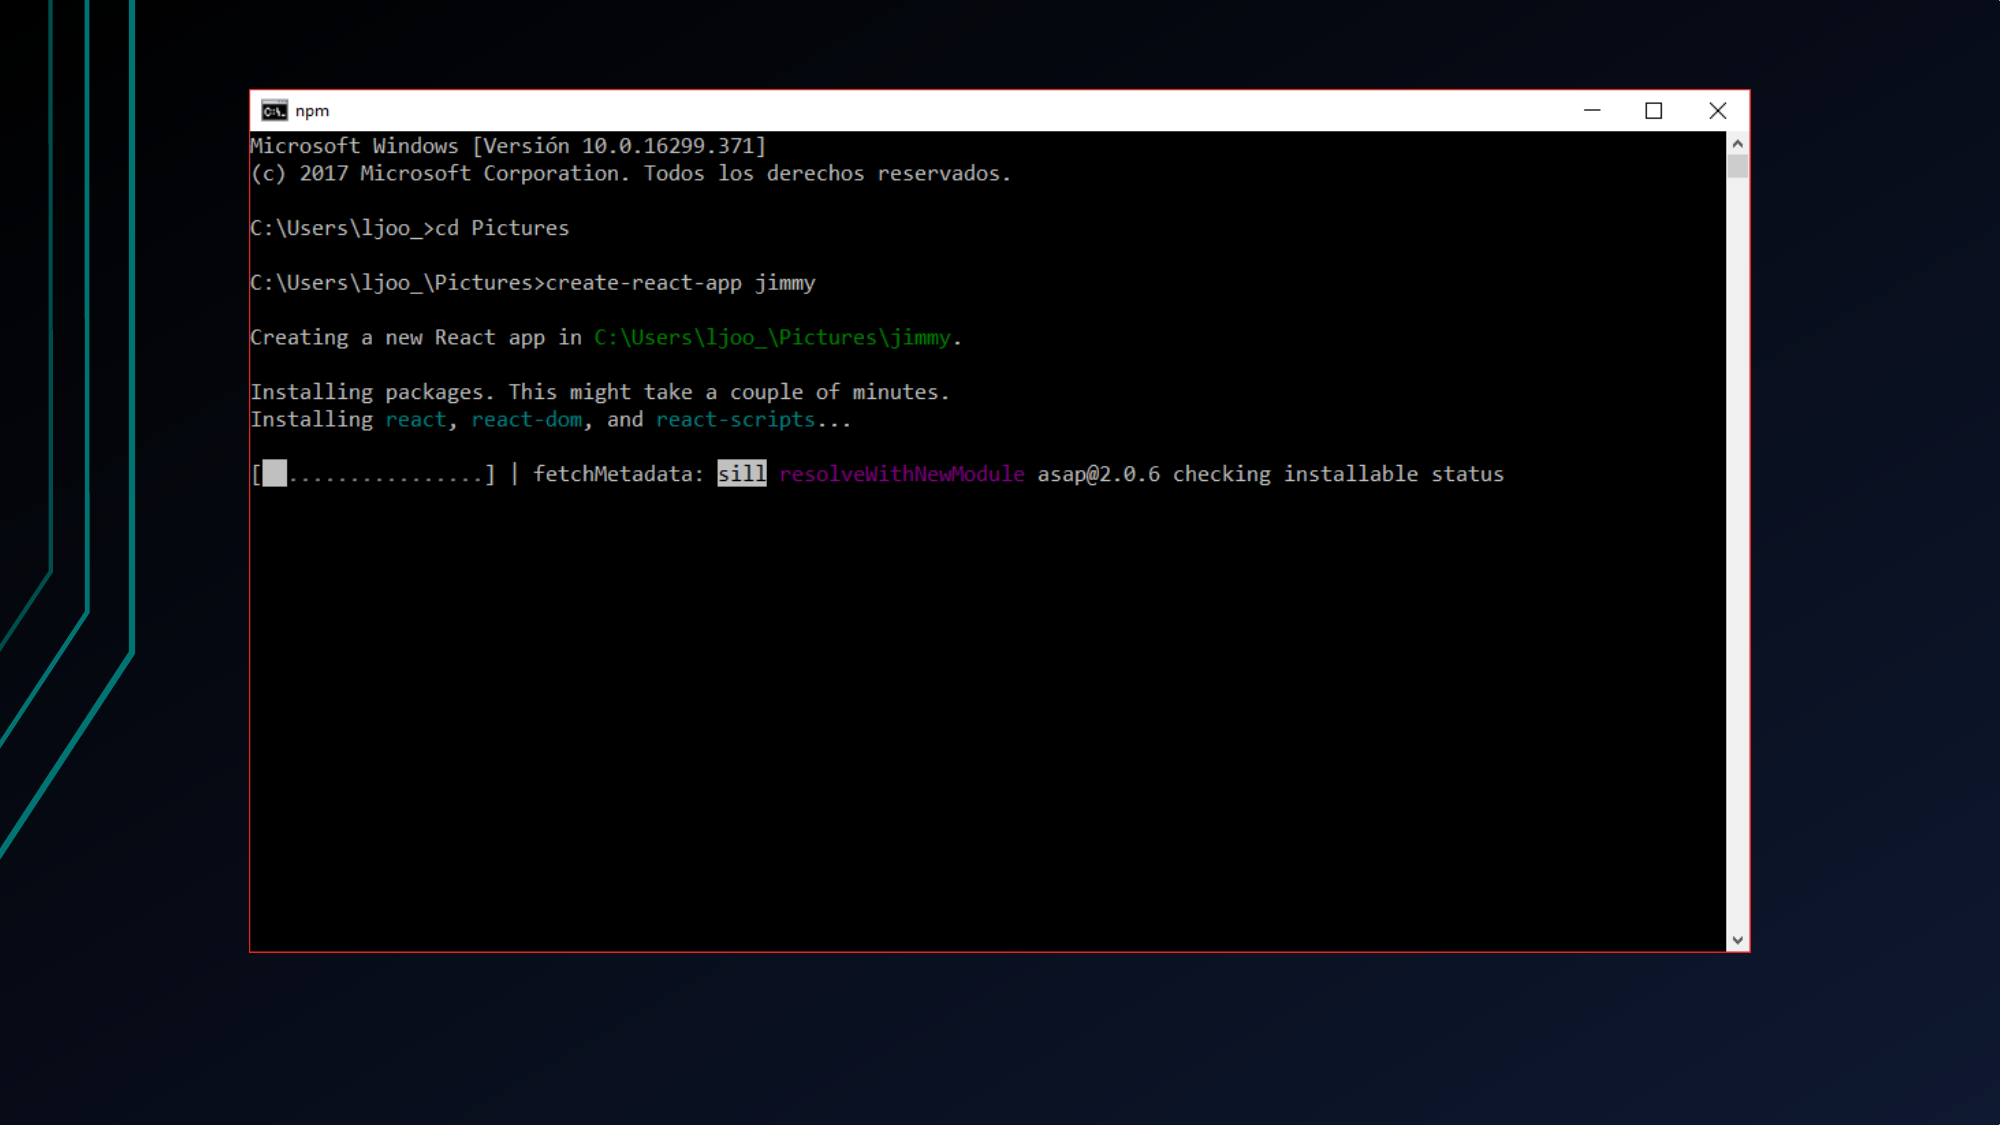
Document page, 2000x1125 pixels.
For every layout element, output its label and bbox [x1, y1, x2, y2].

list [249, 89, 1751, 954]
